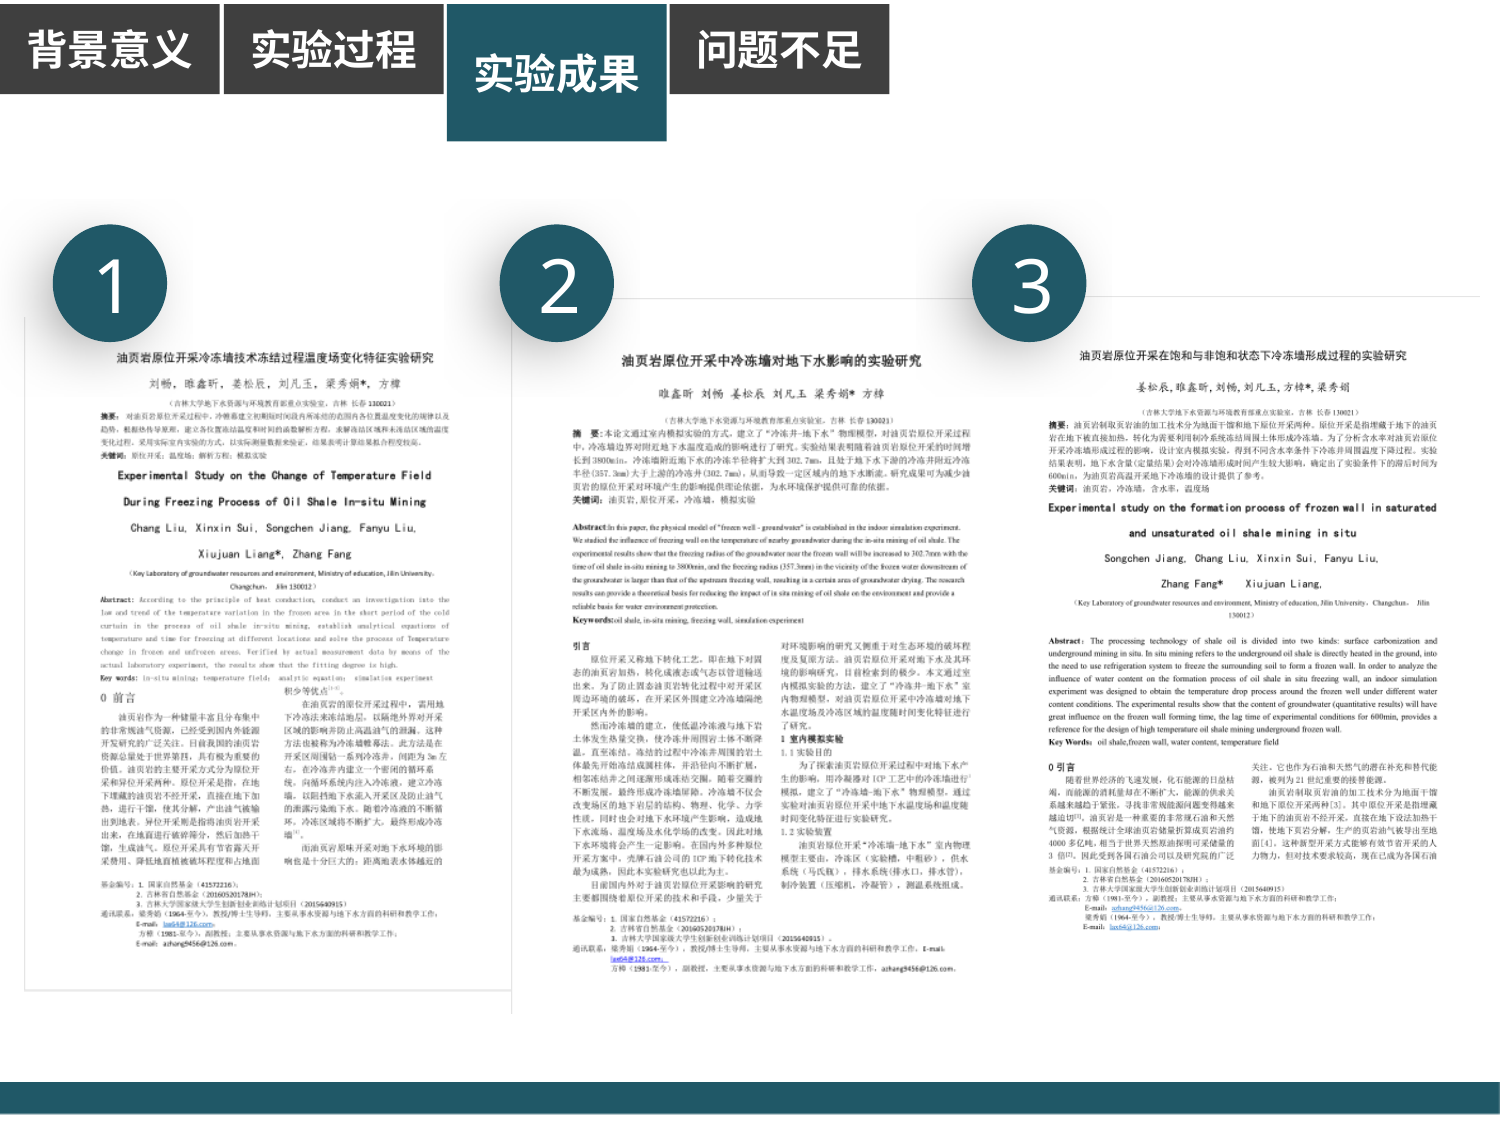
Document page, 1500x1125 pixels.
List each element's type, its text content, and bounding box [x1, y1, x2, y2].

text_box 实验过程 [223, 4, 444, 95]
text_box 1 [51, 223, 169, 317]
text_box 问题不足 [669, 4, 890, 95]
text_box 背景意义 [0, 4, 220, 95]
picture [0, 1082, 1500, 1115]
text_box 3 [971, 223, 1088, 298]
text_box 2 [498, 223, 615, 317]
picture [24, 296, 1480, 1014]
text_box 实验成果 [446, 4, 667, 142]
